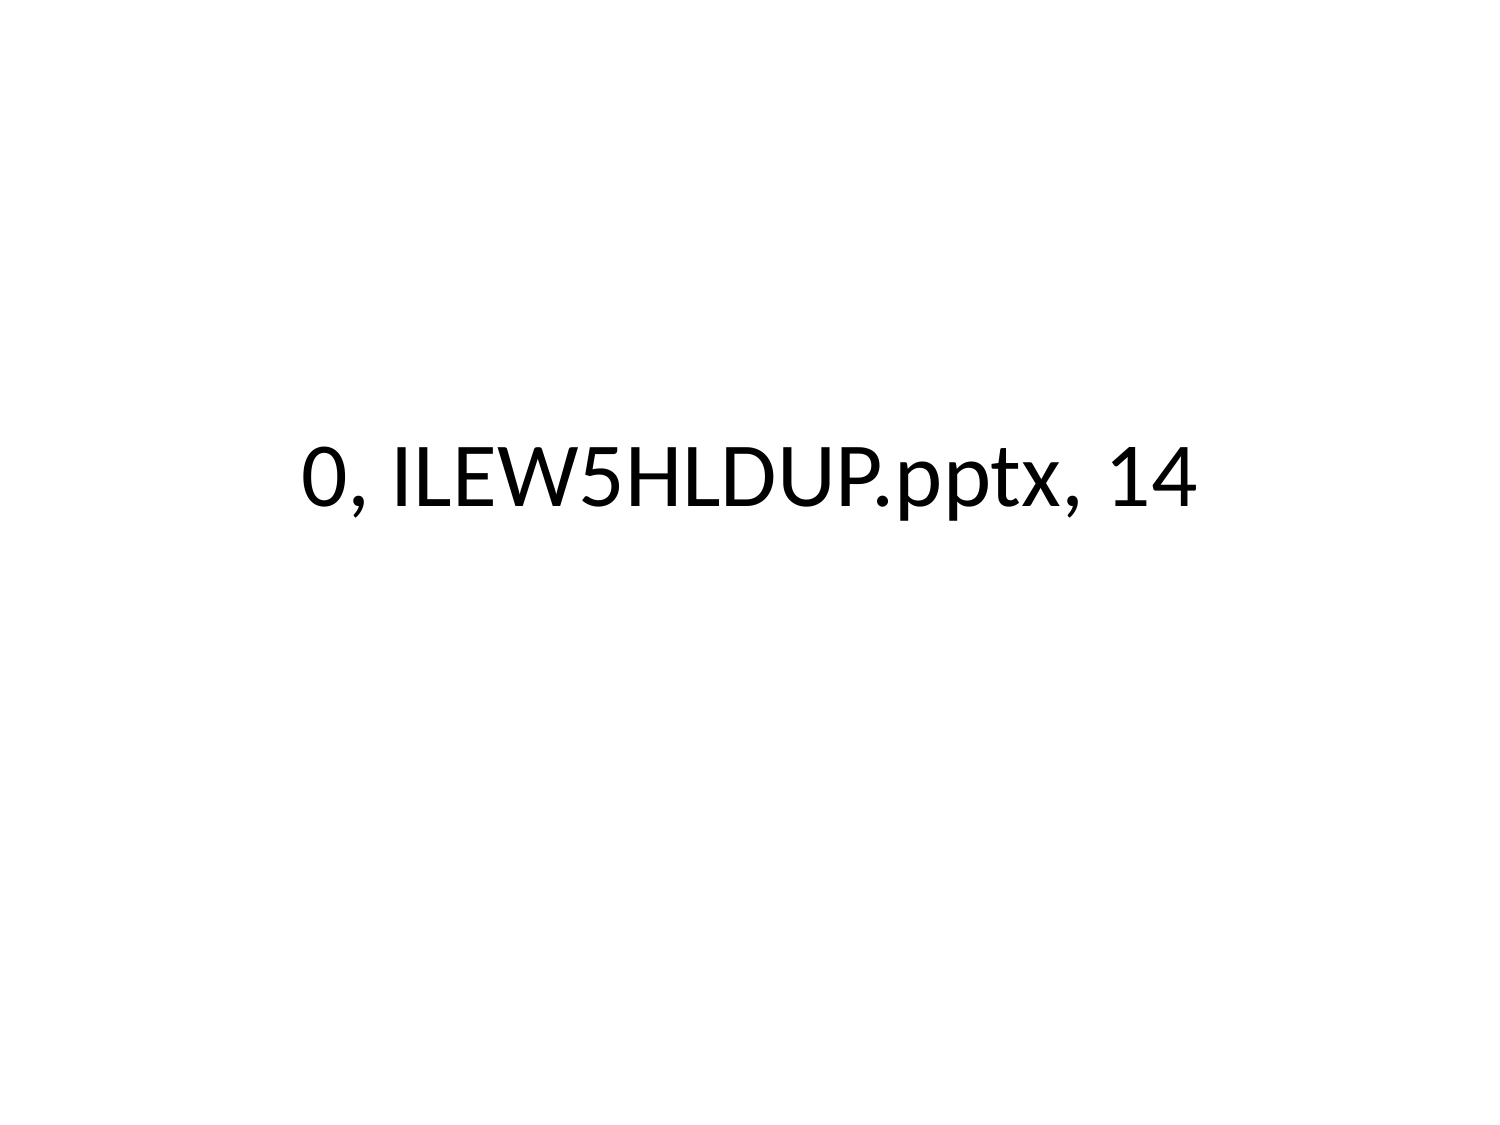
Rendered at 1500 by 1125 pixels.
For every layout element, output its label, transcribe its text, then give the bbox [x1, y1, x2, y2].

title 0, ILEW5HLDUP.pptx, 14 [112, 349, 1388, 591]
